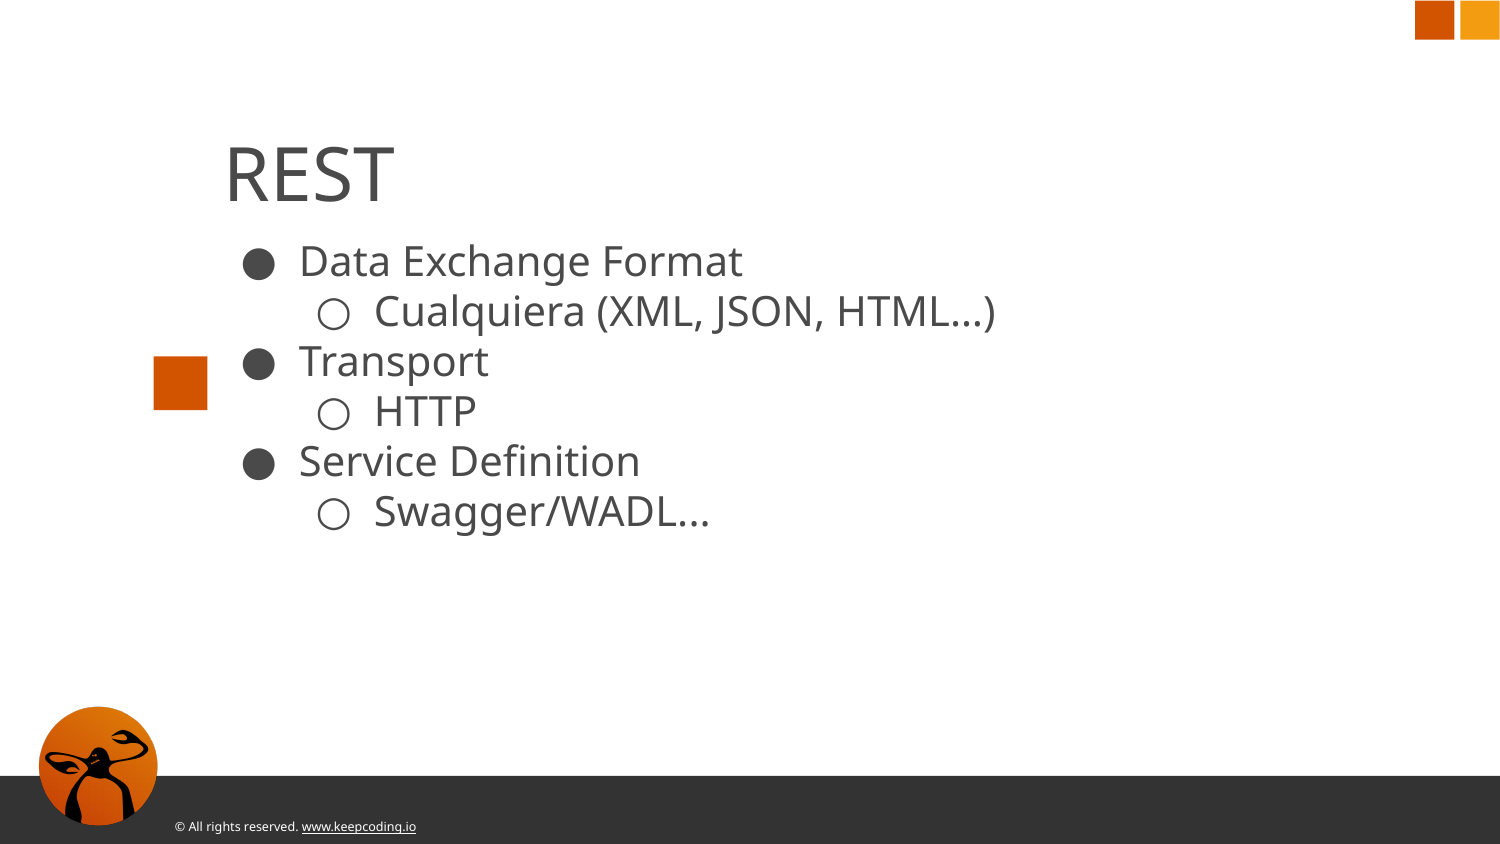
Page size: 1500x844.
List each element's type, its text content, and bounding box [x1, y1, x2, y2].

list Data Exchange Format Cualquiera (XML, JSON, HTML…) Transport HTTP Service Definition Swagger/WADL... [215, 225, 1442, 704]
title REST [215, 118, 1442, 225]
picture [0, 673, 246, 844]
